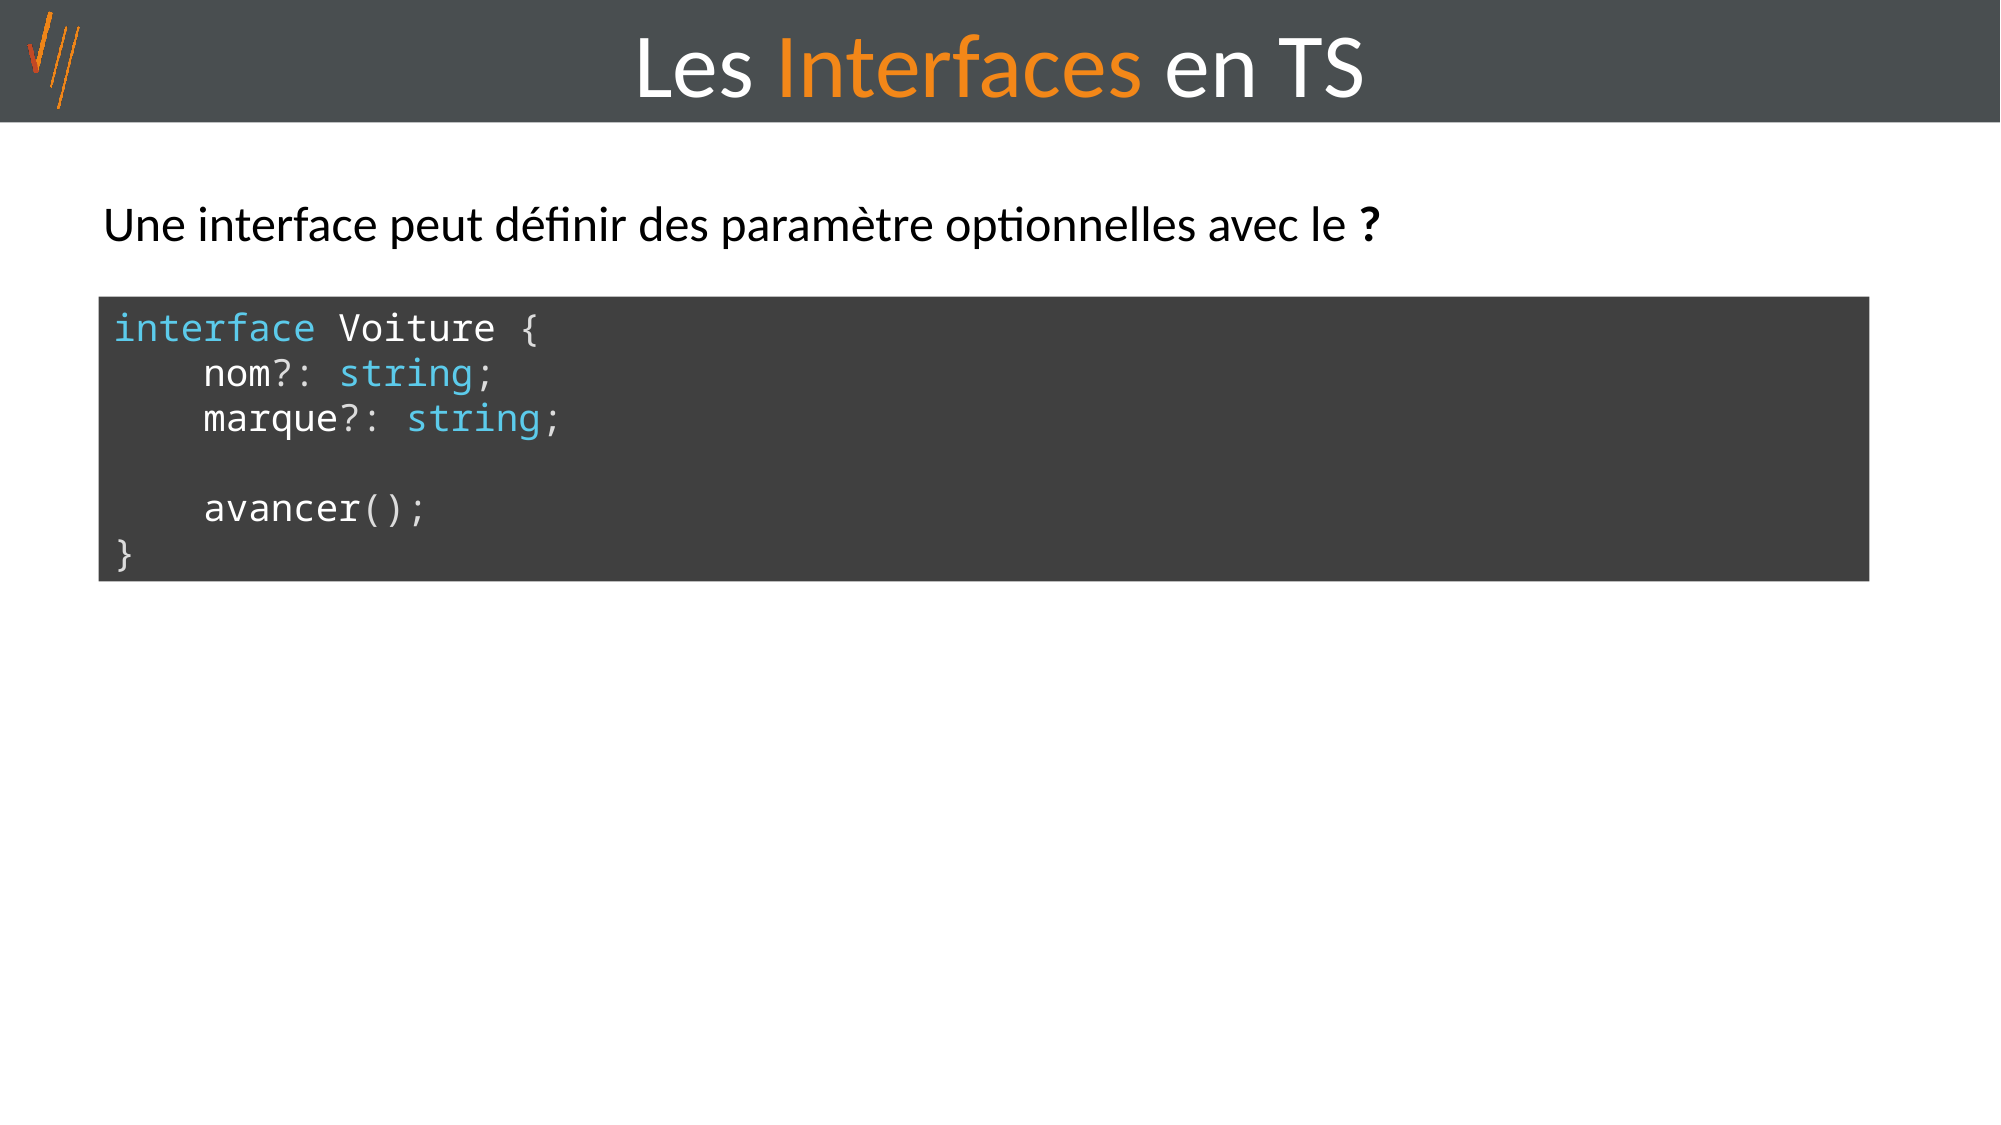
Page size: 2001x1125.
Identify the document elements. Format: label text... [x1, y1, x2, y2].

text_box Les Interfaces en TS [0, 0, 2000, 123]
text_box interface Voiture { nom?: string; marque?: string; avancer(); } [98, 296, 1870, 582]
text_box Une interface peut définir des paramètre optionnelles avec le ? [88, 154, 1880, 260]
picture [0, 6, 109, 116]
